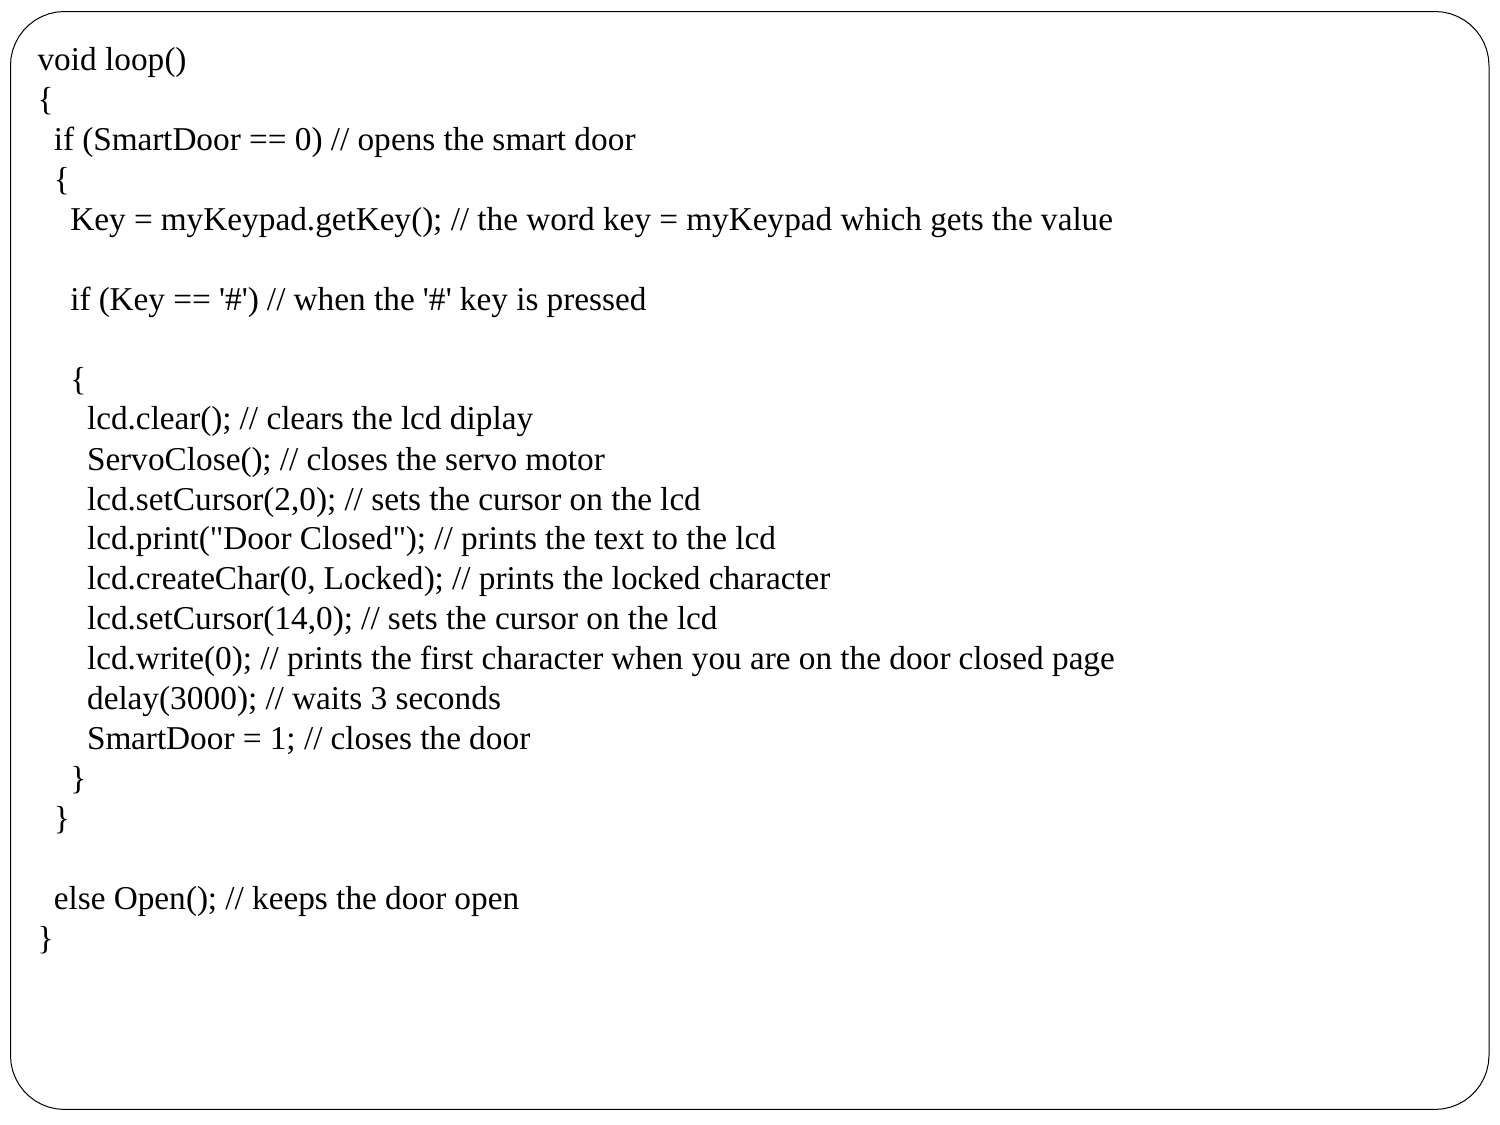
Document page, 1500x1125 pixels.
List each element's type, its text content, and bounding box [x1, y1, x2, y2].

list void loop() { if (SmartDoor == 0) // opens the smart door { Key = myKeypad.getKey(); // the word key = myKeypad which gets the value if (Key == '#') // when the '#' key is pressed { lcd.clear(); // clears the lcd diplay ServoClose(); // closes the servo motor lcd.setCursor(2,0); // sets the cursor on the lcd lcd.print("Door Closed"); // prints the text to the lcd lcd.createChar(0, Locked); // prints the locked character lcd.setCursor(14,0); // sets the cursor on the lcd lcd.write(0); // prints the first character when you are on the door closed page delay(3000); // waits 3 seconds SmartDoor = 1; // closes the door } } else Open(); // keeps the door open } [37, 37, 1438, 1007]
